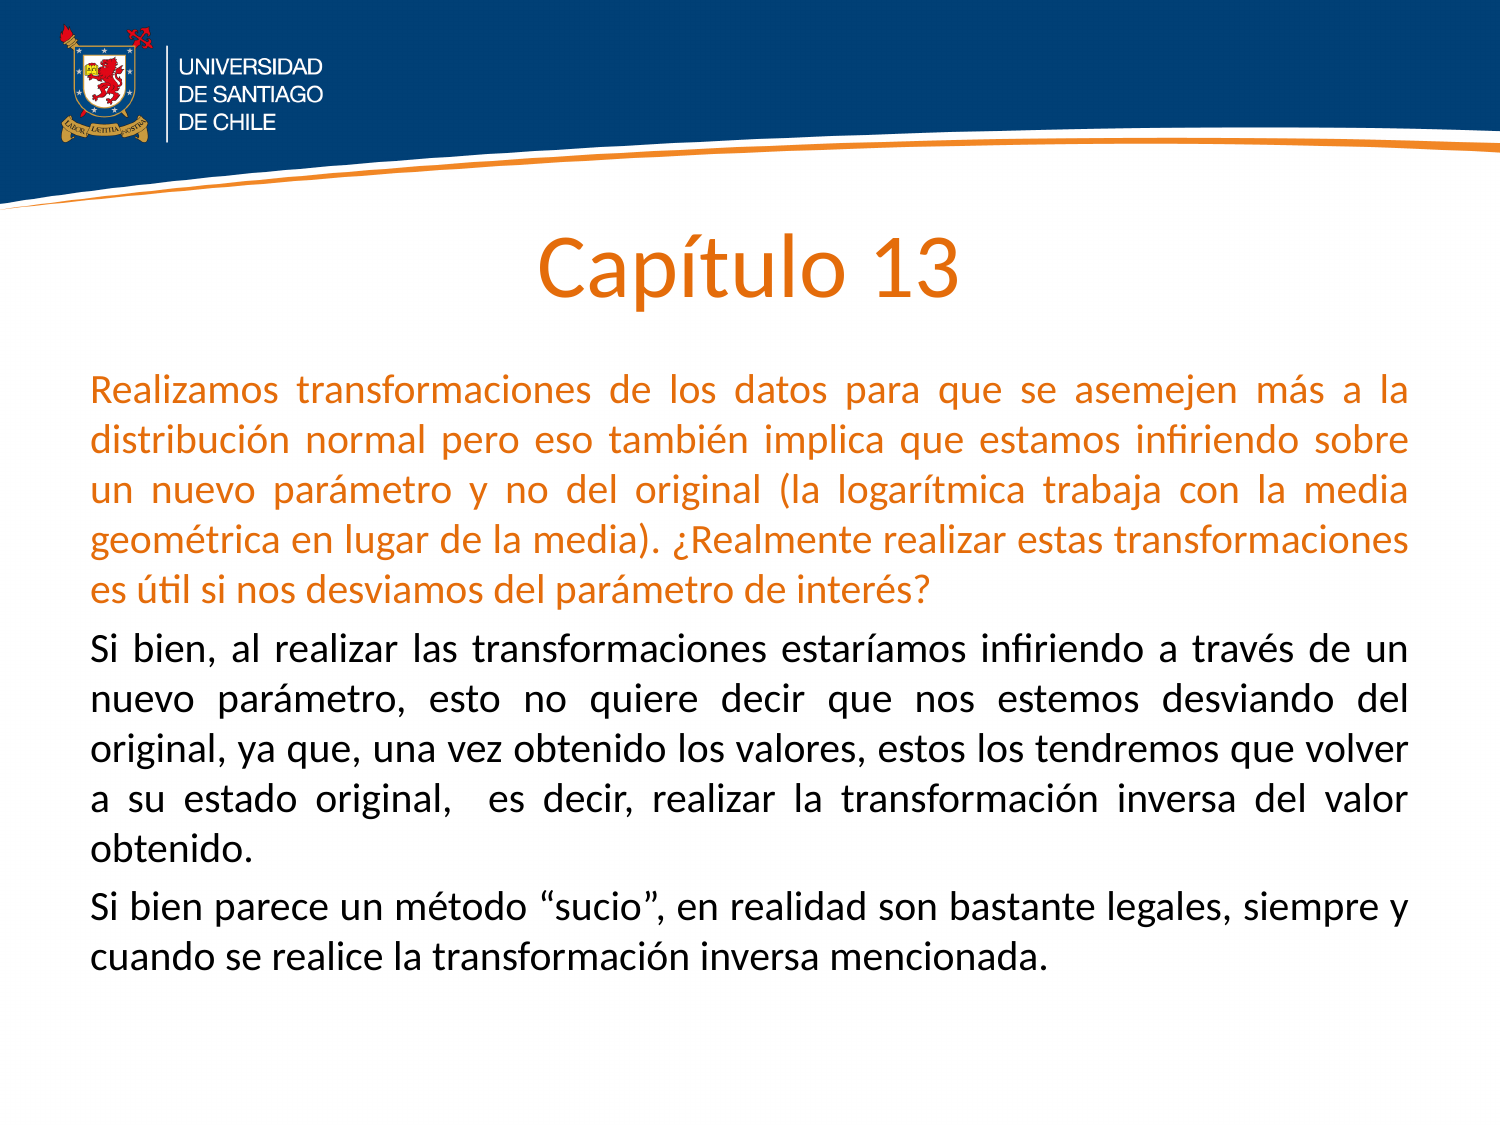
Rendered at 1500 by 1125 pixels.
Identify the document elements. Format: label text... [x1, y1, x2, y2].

title Capítulo 13 [75, 166, 1425, 354]
picture [0, 0, 1500, 1125]
list Realizamos transformaciones de los datos para que se asemejen más a la distribución normal pero eso también implica que estamos infiriendo sobre un nuevo parámetro y no del original (la logarítmica trabaja con la media geométrica en lugar de la media). ¿Realmente realizar estas transformaciones es útil si nos desviamos del parámetro de interés? Si bien, al realizar las transformaciones estaríamos infiriendo a través de un nuevo parámetro, esto no quiere decir que nos estemos desviando del original, ya que, una vez obtenido los valores, estos los tendremos que volver a su estado original, es decir, realizar la transformación inversa del valor obtenido. Si bien parece un método “sucio”, en realidad son bastante legales, siempre y cuando se realice la transformación inversa mencionada. [75, 354, 1425, 1005]
